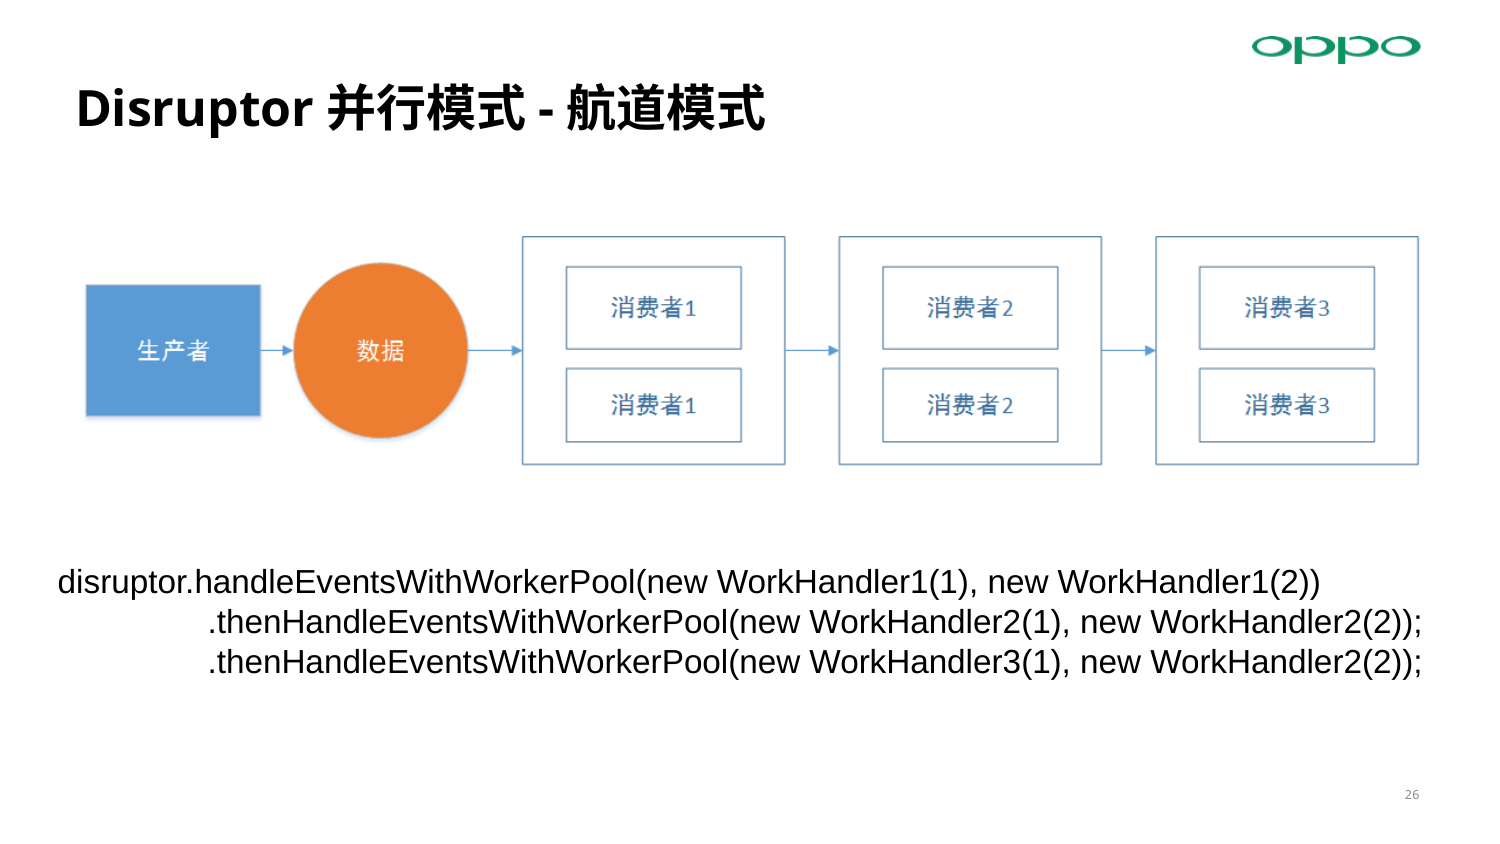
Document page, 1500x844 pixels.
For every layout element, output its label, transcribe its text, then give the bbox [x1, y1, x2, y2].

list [74, 235, 1426, 466]
picture [1252, 36, 1421, 64]
title Disruptor并行模式-航道模式 [75, 69, 1425, 144]
text_box disruptor.handleEventsWithWorkerPool(new WorkHandler1(1), new WorkHandler1(2)) .thenHandleEventsWithWorkerPool(new WorkHandler2(1), new WorkHandler2(2)); .thenHandleEventsWithWorkerPool(new WorkHandler3(1), new WorkHandler2(2)); [42, 552, 1500, 688]
